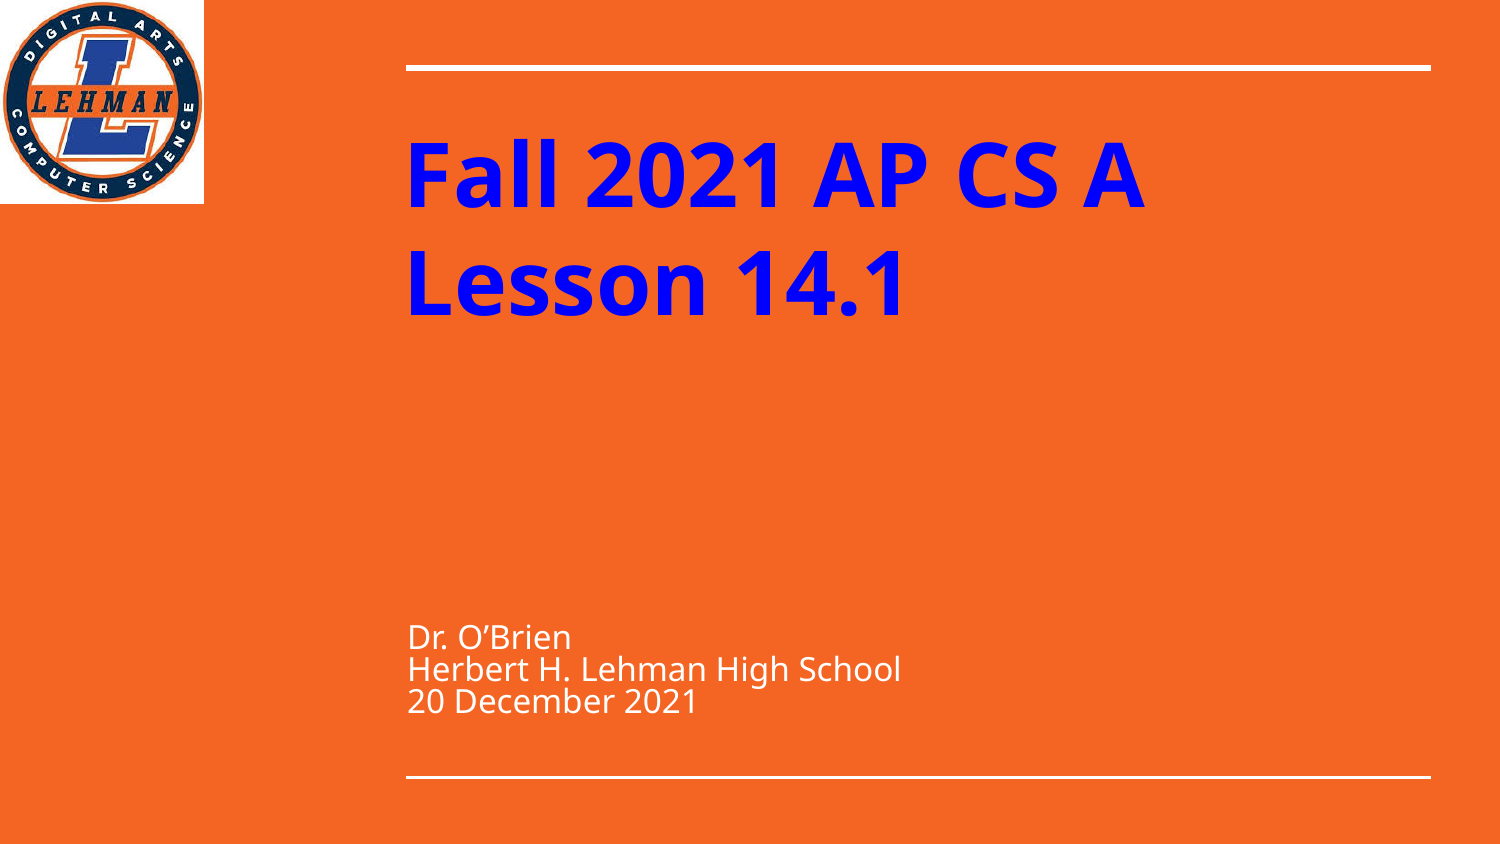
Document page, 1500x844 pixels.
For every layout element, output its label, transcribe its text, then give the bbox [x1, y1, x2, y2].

picture [0, 0, 204, 204]
subtitle Dr. O’Brien Herbert H. Lehman High School 20 December 2021 [391, 530, 1432, 736]
title Fall 2021 AP CS A Lesson 14.1 [388, 102, 1429, 357]
